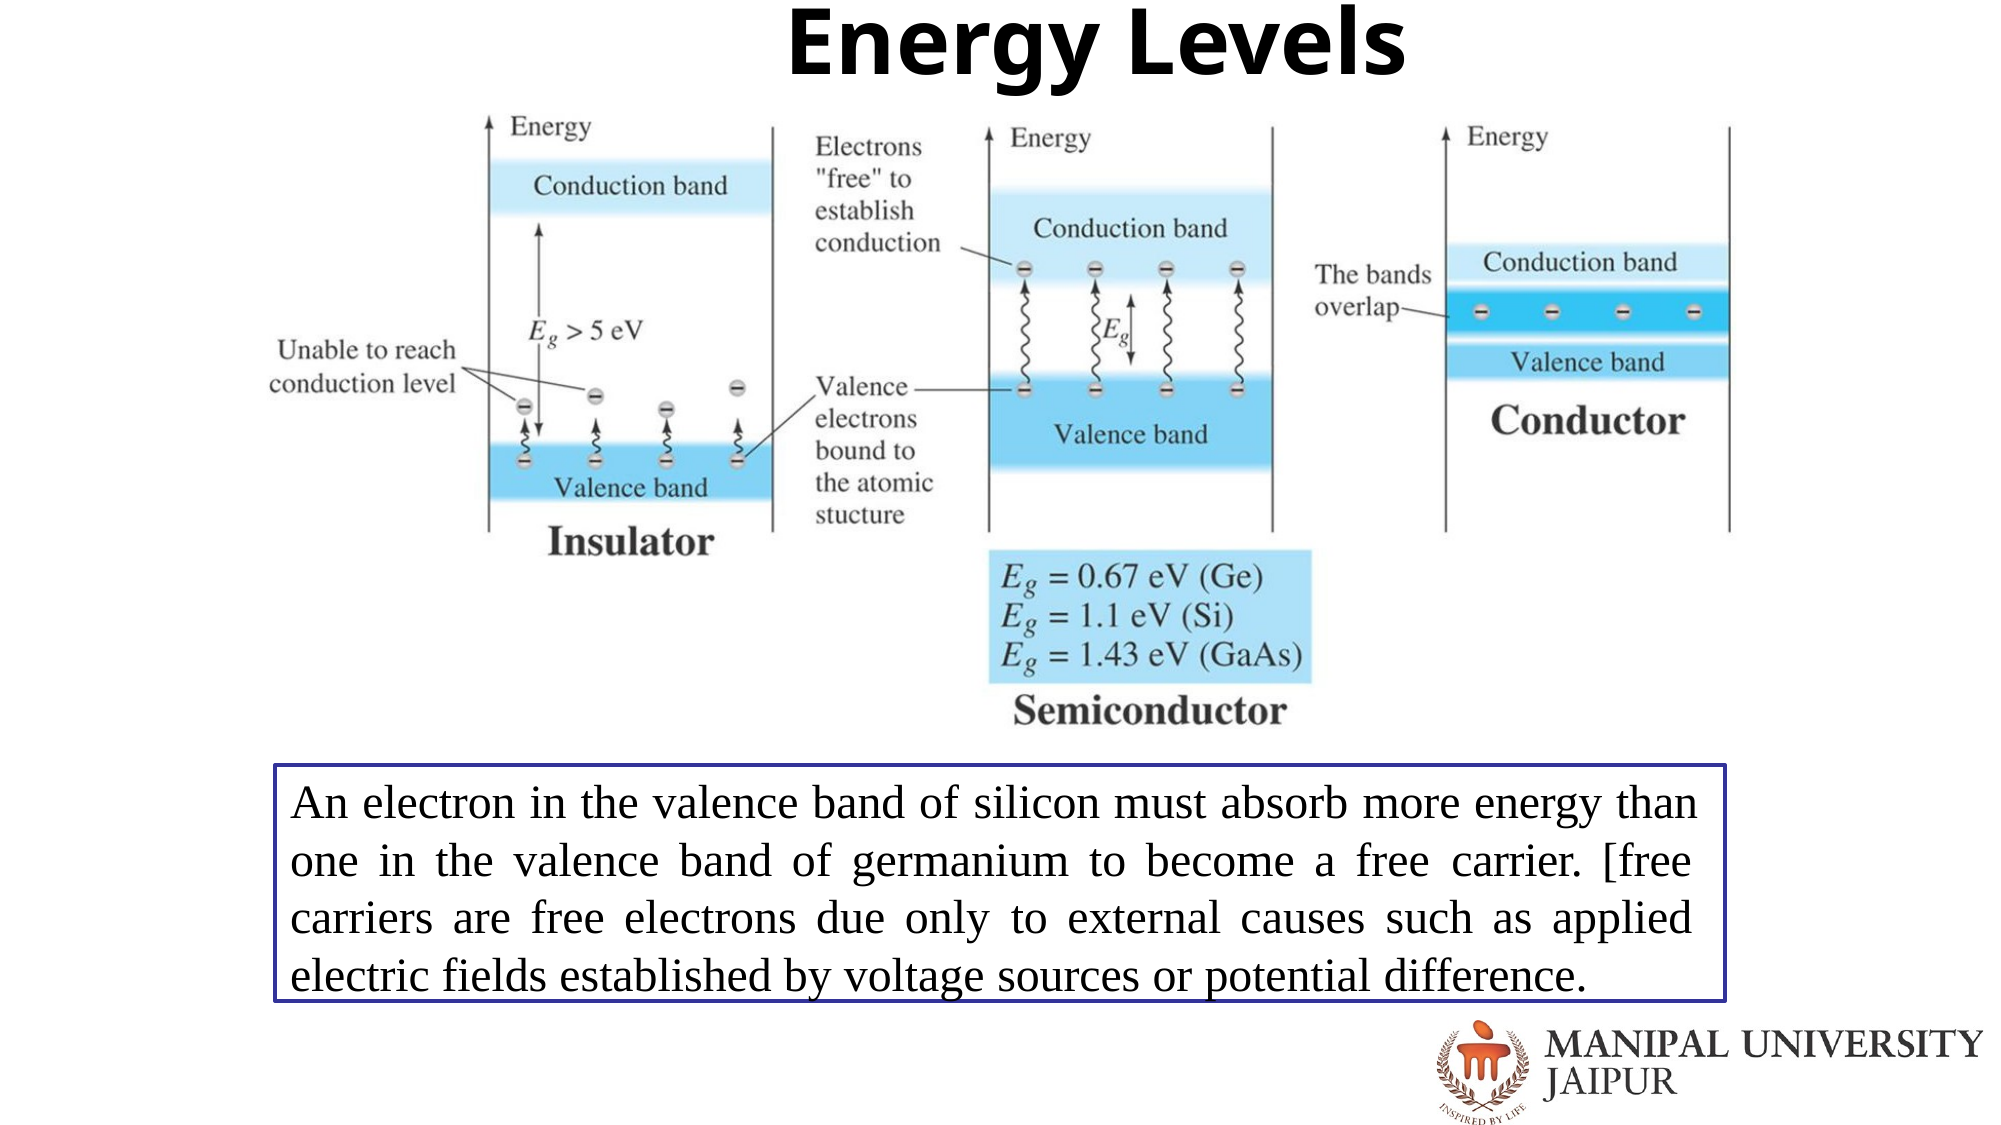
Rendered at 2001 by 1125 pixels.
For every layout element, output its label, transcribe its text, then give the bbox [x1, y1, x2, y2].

text_box An electron in the valence band of silicon must absorb more energy than one in the valence band of germanium to become a free carrier. [free carriers are free electrons due only to external causes such as applied electric fields established by voltage sources or potential difference. [275, 765, 1725, 1001]
text_box [266, 113, 1737, 729]
text_box [1436, 1020, 1984, 1125]
title Energy Levels [782, 0, 1533, 95]
